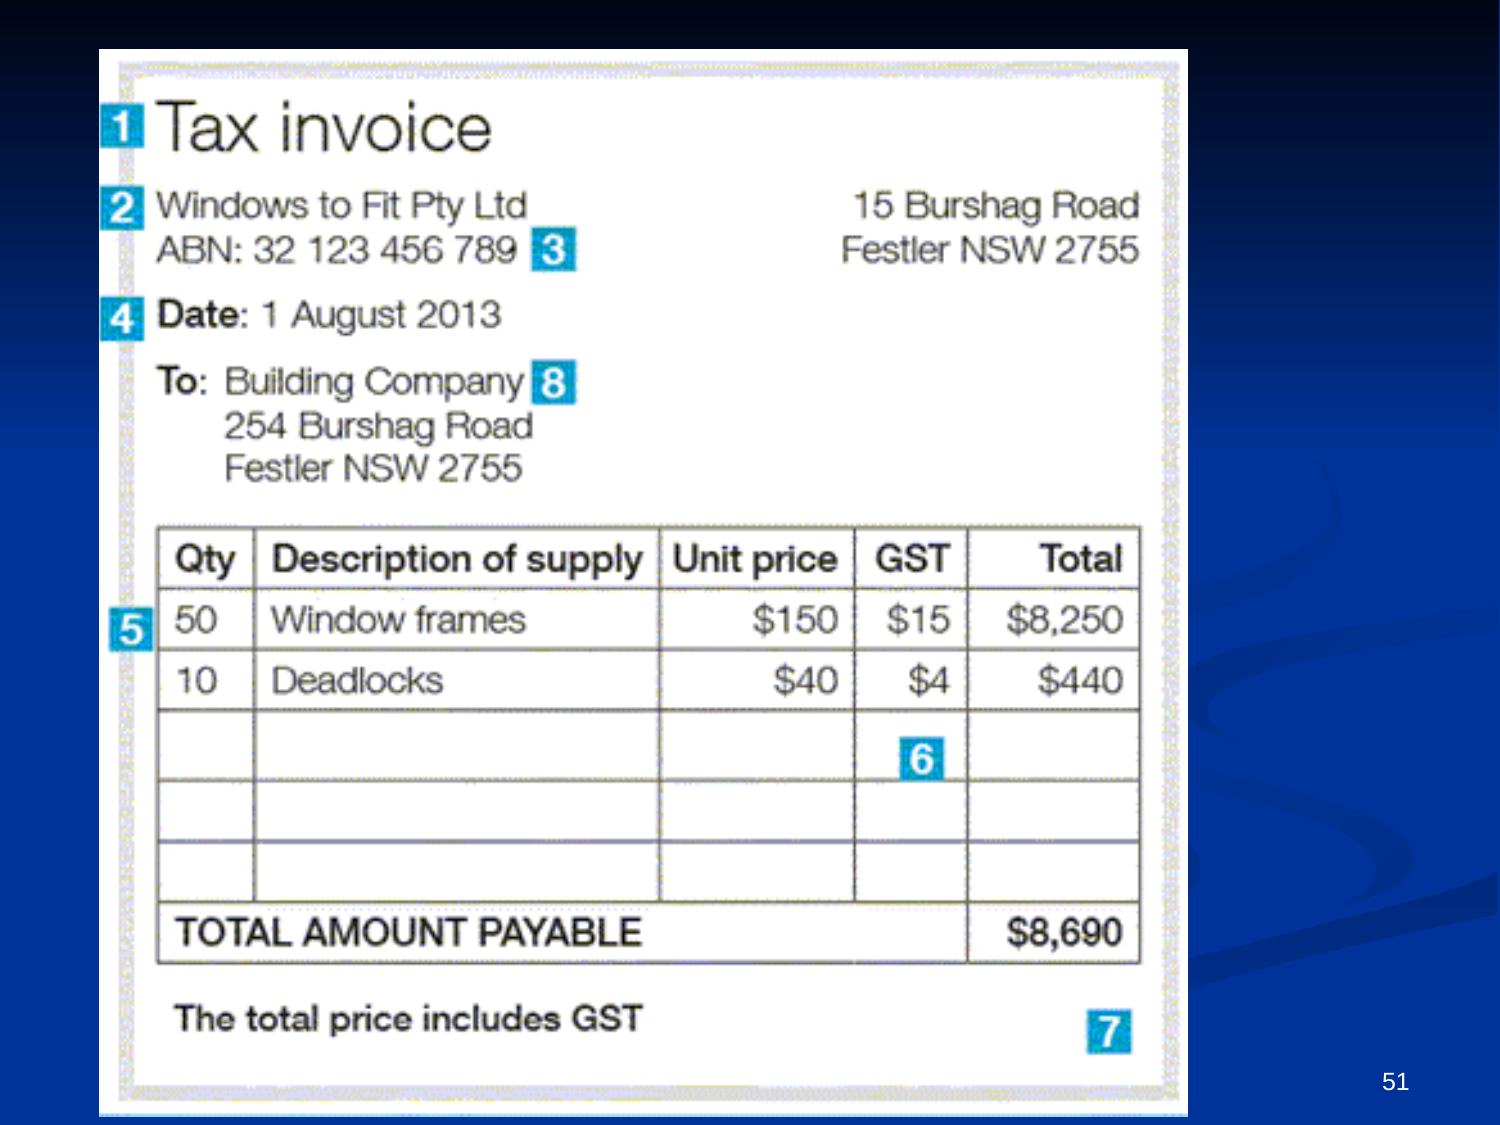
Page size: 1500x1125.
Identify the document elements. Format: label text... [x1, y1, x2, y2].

slide_number 51 [1191, 1024, 1426, 1104]
picture [99, 49, 1188, 1118]
